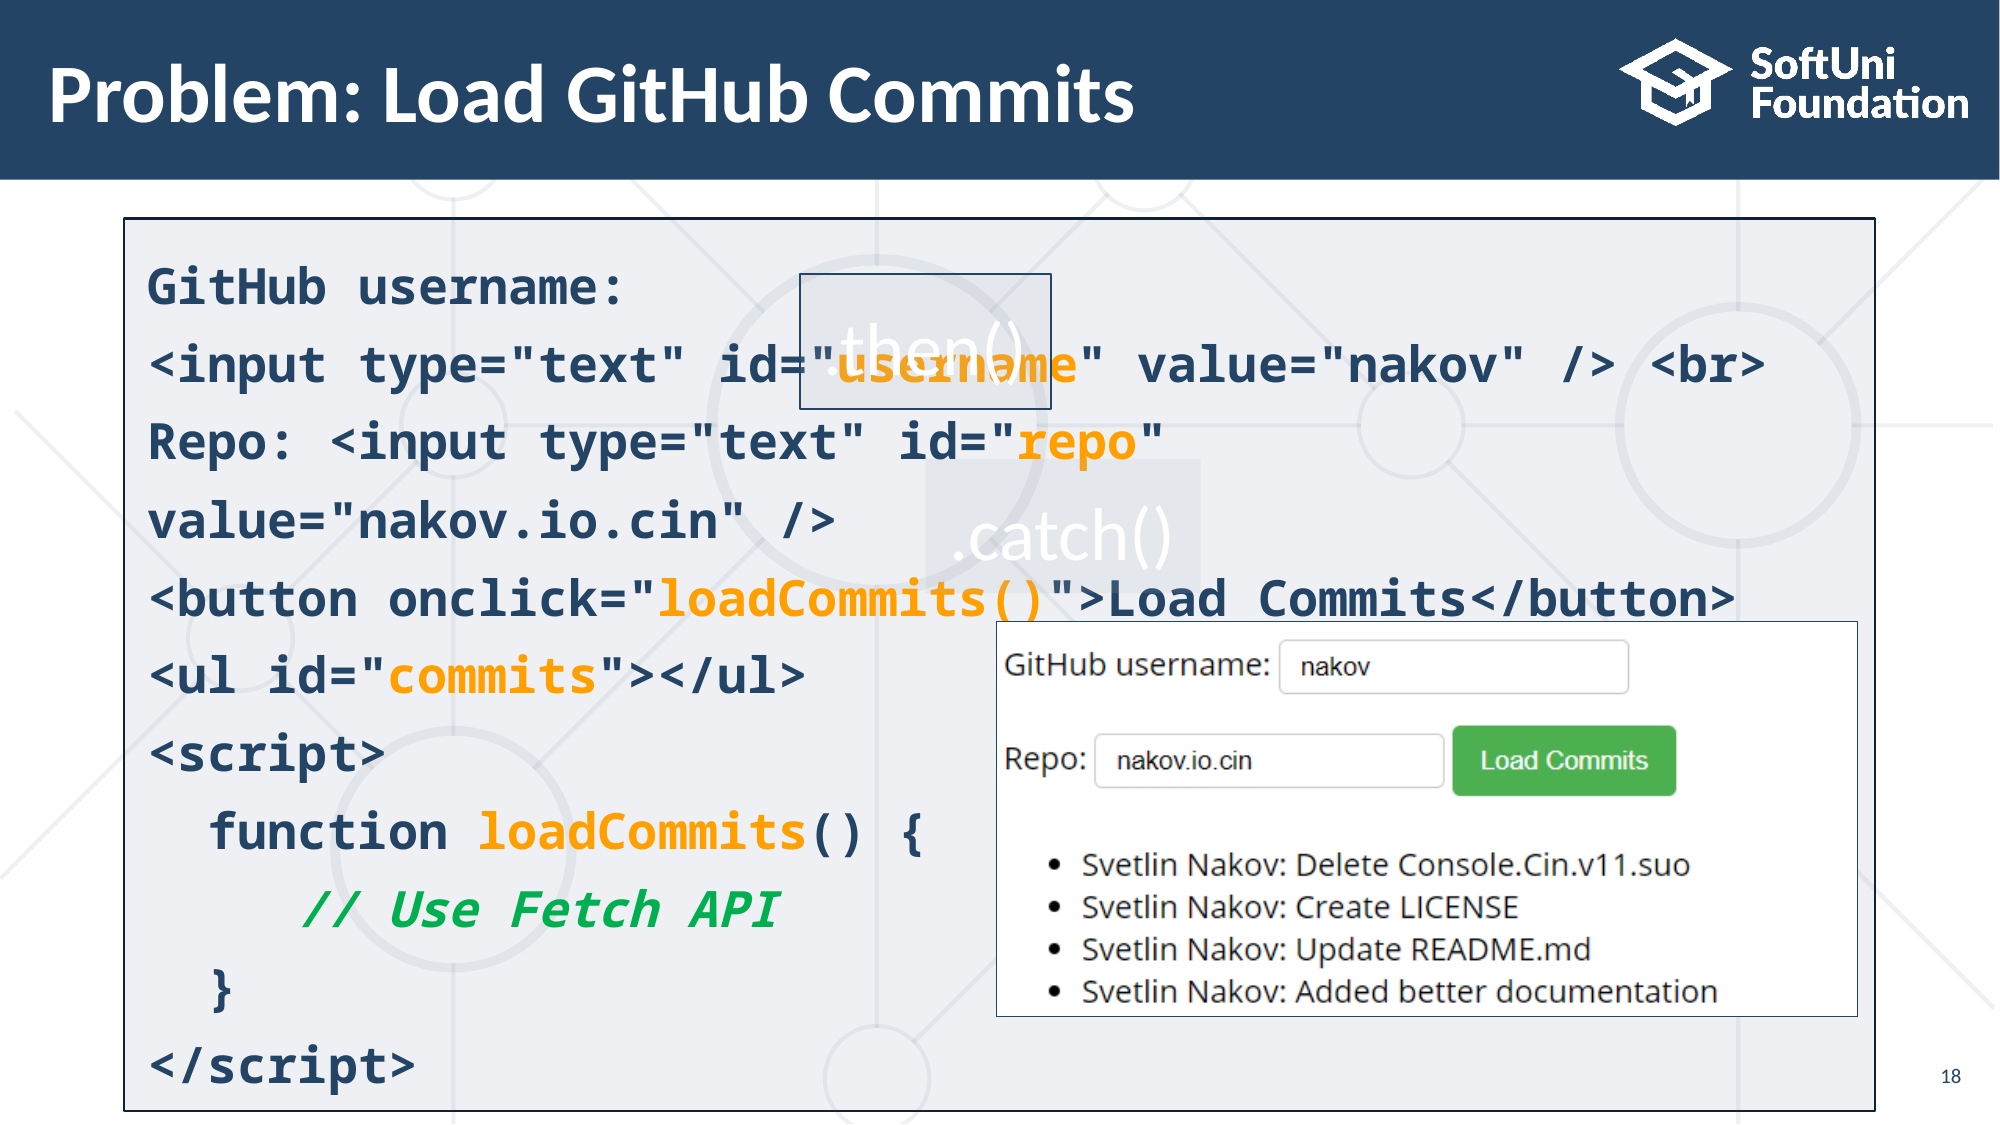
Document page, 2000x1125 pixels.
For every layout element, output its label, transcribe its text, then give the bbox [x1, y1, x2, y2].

picture [1618, 38, 1968, 126]
slide_number 18 [1896, 1049, 1968, 1101]
picture [996, 621, 1858, 1017]
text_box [798, 273, 1201, 595]
title Problem: Load GitHub Commits [31, 16, 1591, 162]
text_box GitHub username: <input type="text" id="username" value="nakov" /> <br> Repo: <input type="text" id="repo" value="nakov.io.cin" /> <button onclick="loadCommits()">Load Commits</button> <ul id="commits"></ul> <script> function loadCommits() { // Use Fetch API } </script> [124, 218, 1875, 1112]
